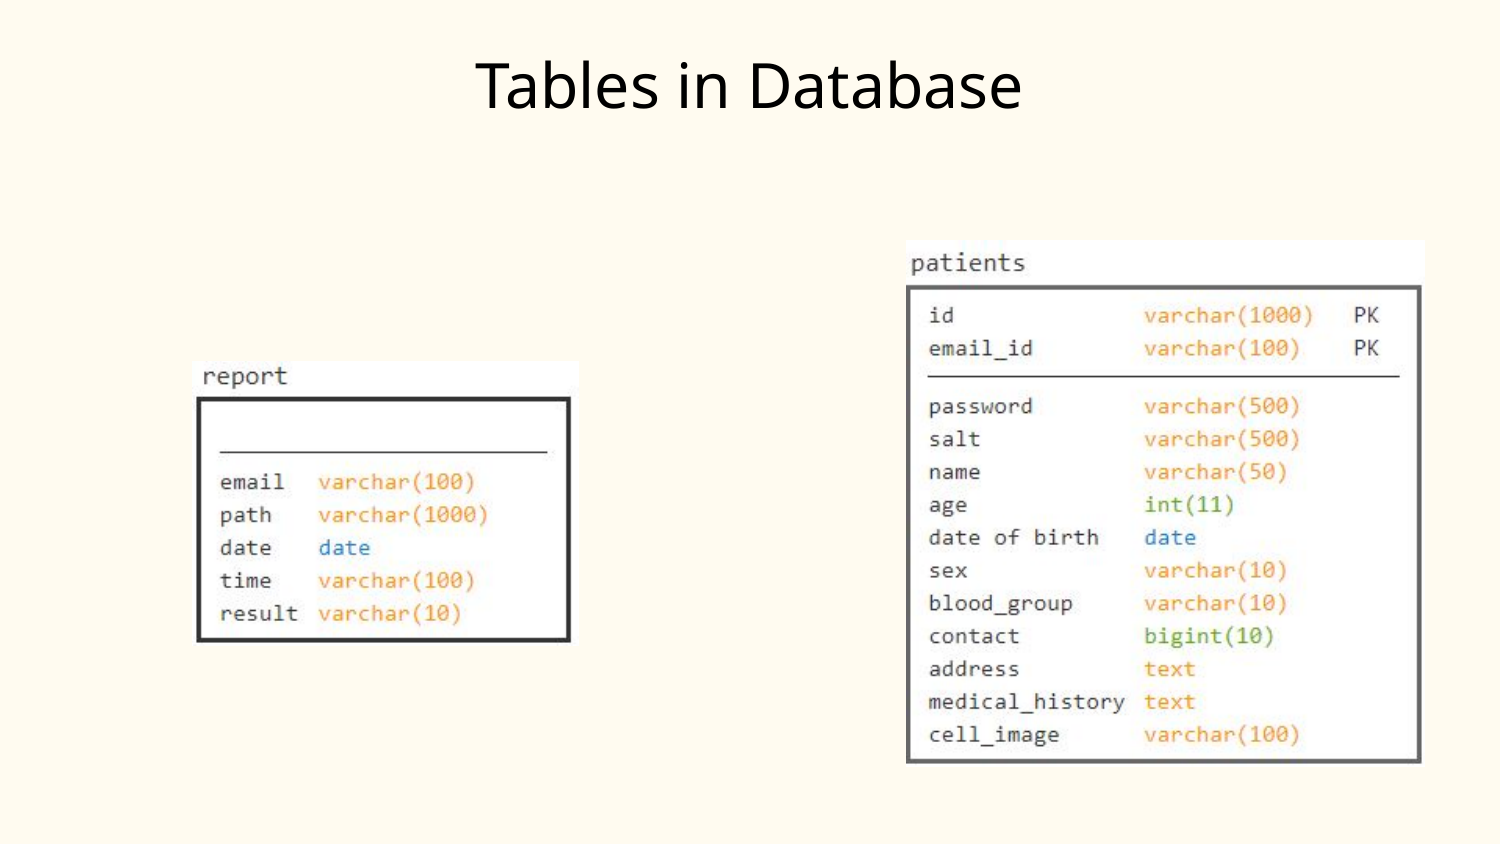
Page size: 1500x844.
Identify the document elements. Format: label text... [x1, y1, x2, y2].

text_box Tables in Database [93, 31, 1407, 144]
picture [192, 360, 579, 646]
picture [905, 239, 1425, 767]
